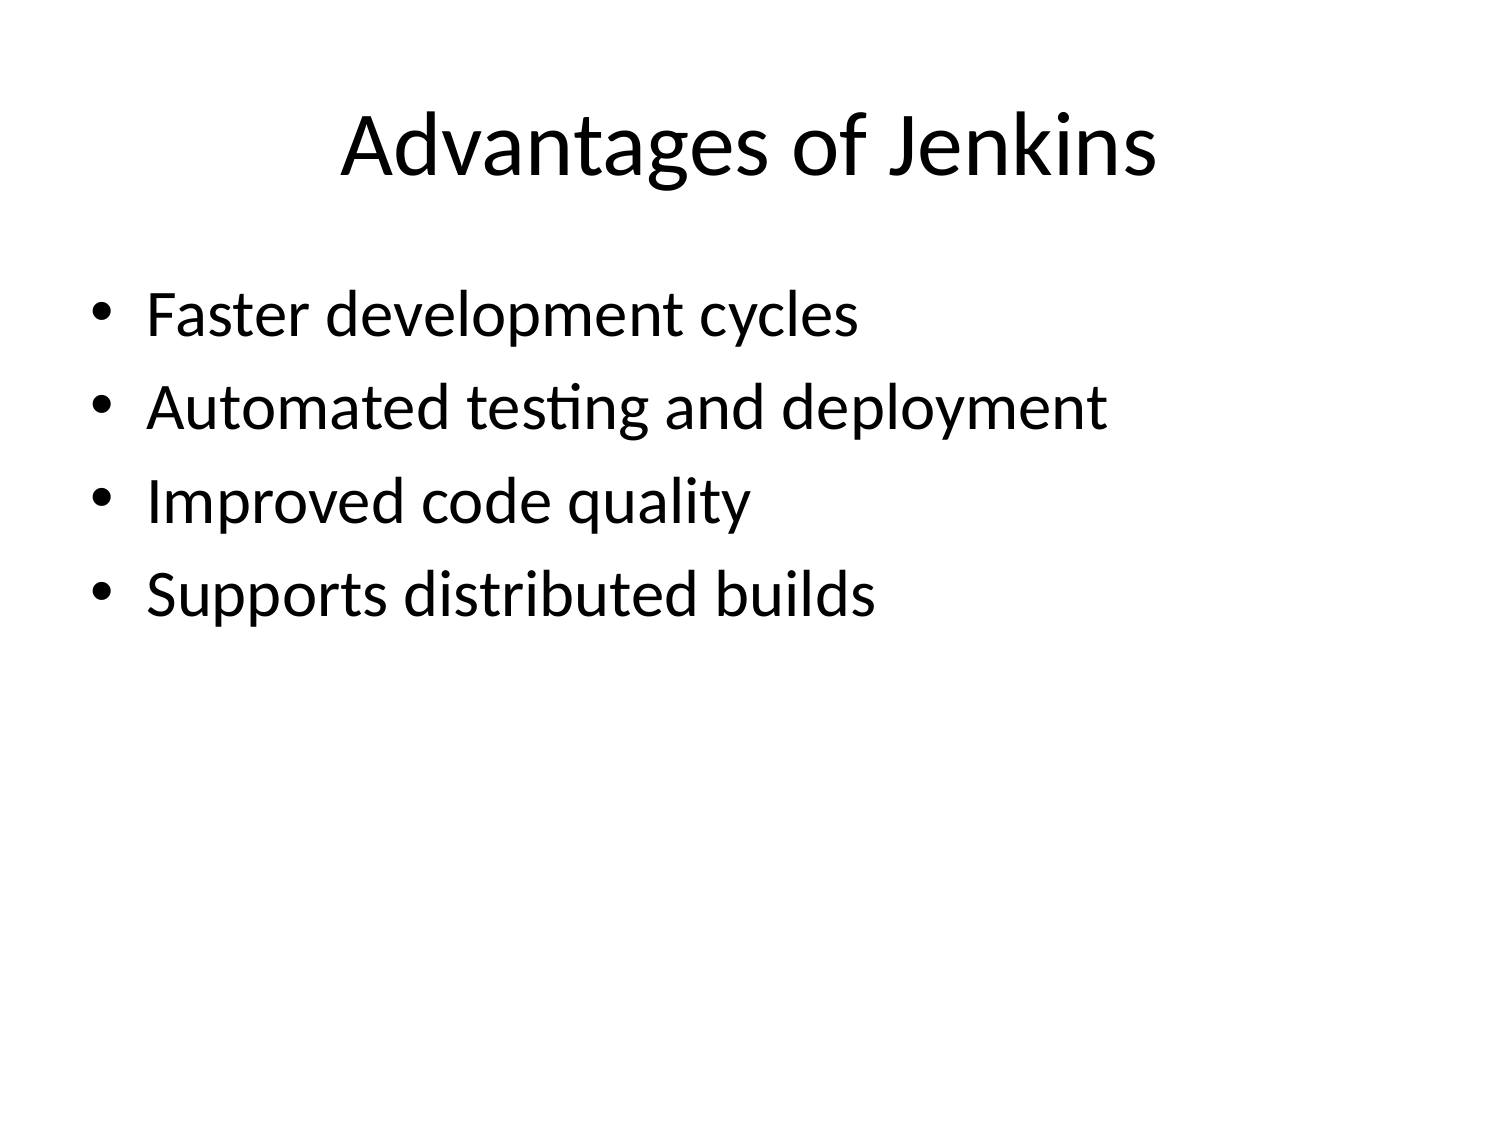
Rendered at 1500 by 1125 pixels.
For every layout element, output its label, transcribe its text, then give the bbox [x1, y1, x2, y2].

list Faster development cycles Automated testing and deployment Improved code quality Supports distributed builds [75, 262, 1425, 1005]
title Advantages of Jenkins [75, 45, 1425, 233]
